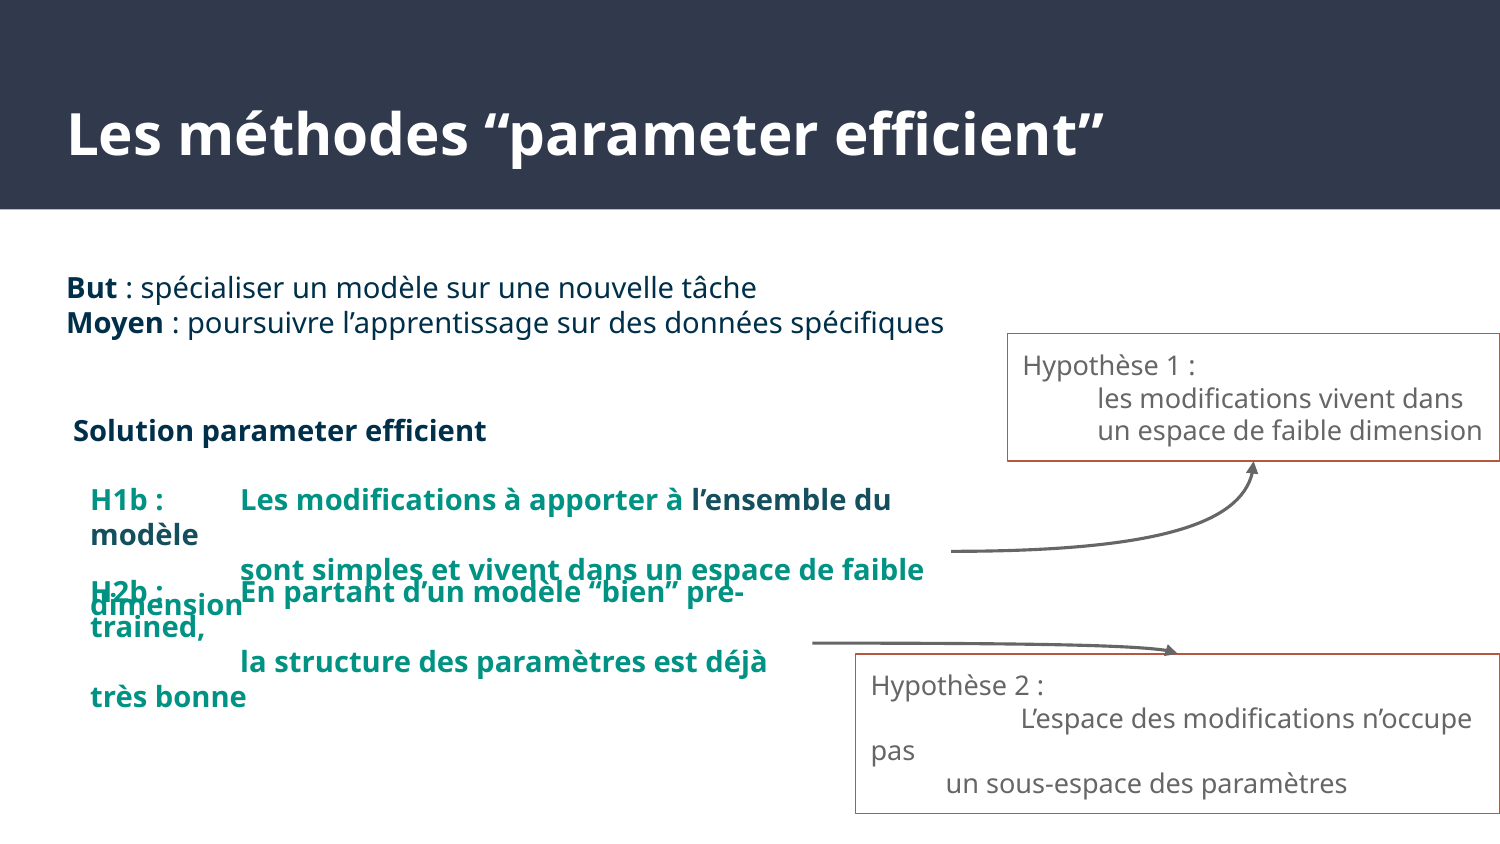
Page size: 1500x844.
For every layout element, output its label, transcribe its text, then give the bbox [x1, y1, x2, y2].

title Les méthodes “parameter efficient” [51, 82, 1449, 185]
text_box H2b : En partant d’un modèle “bien” pre-trained, la structure des paramètres est déjà très bonne [75, 637, 813, 728]
text_box H1b : Les modifications à apporter à l’ensemble du modèle sont simples et vivent dans un espace de faible dimension [75, 466, 952, 637]
text_box Solution parameter efficient [58, 396, 641, 462]
text_box But : spécialiser un modèle sur une nouvelle tâche Moyen : poursuivre l’apprentissage sur des données spécifiques [51, 254, 1150, 355]
text_box Hypothèse 1 : les modifications vivent dans un espace de faible dimension [1007, 333, 1500, 462]
text_box Hypothèse 2 : L’espace des modifications n’occupe pas un sous-espace des paramètres [855, 653, 1500, 814]
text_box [812, 608, 1178, 655]
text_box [950, 462, 1254, 518]
